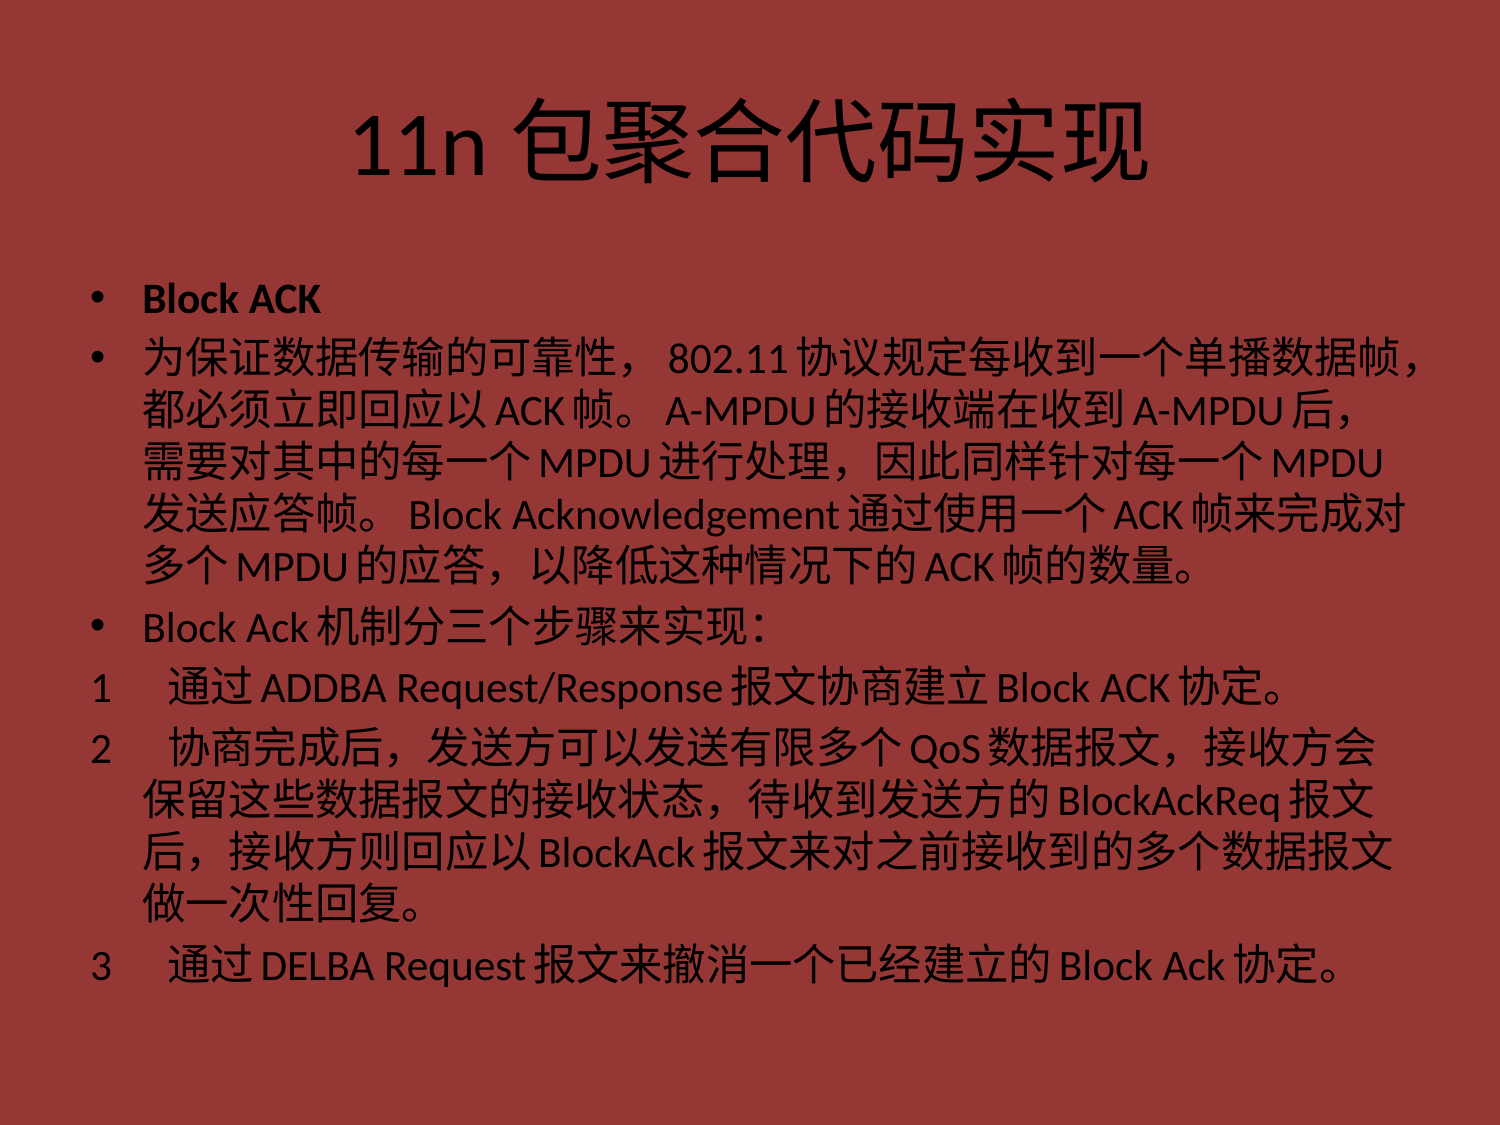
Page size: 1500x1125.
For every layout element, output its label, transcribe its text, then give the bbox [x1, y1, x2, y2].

list Block ACK 为保证数据传输的可靠性，802.11协议规定每收到一个单播数据帧，都必须立即回应以ACK帧。A-MPDU的接收端在收到A-MPDU后，需要对其中的每一个MPDU进行处理，因此同样针对每一个MPDU发送应答帧。Block Acknowledgement通过使用一个ACK帧来完成对多个MPDU的应答，以降低这种情况下的ACK帧的数量。 Block Ack机制分三个步骤来实现： 1 通过ADDBA Request/Response报文协商建立Block ACK协定。 2 协商完成后，发送方可以发送有限多个QoS数据报文，接收方会保留这些数据报文的接收状态，待收到发送方的BlockAckReq报文后，接收方则回应以BlockAck报文来对之前接收到的多个数据报文做一次性回复。 3 通过DELBA Request报文来撤消一个已经建立的Block Ack协定。 [75, 262, 1425, 1005]
title 11n包聚合代码实现 [75, 45, 1425, 233]
